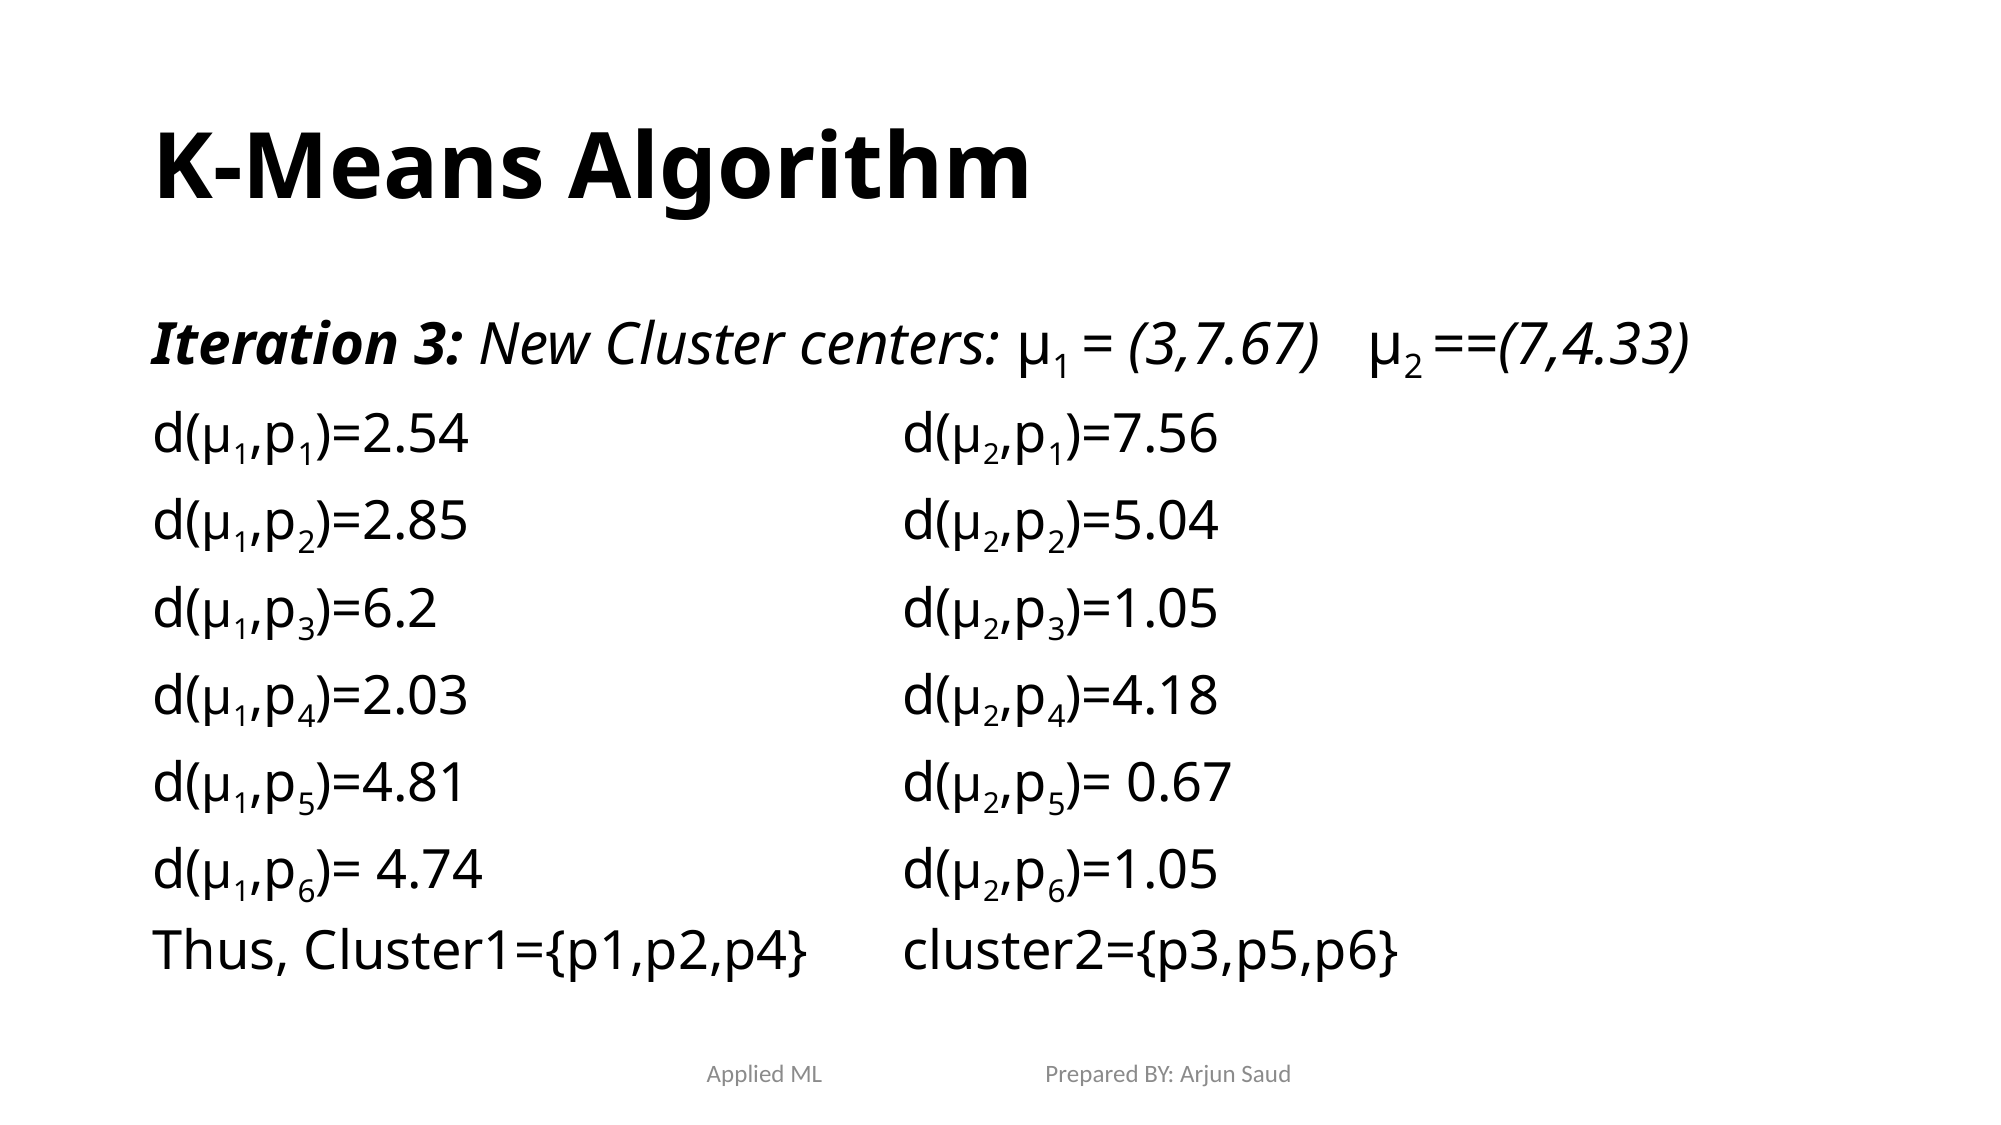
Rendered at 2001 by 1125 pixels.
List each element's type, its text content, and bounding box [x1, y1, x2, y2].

title K-Means Algorithm [137, 59, 1863, 278]
footer Applied ML Prepared BY: Arjun Saud [662, 1042, 1338, 1103]
list Iteration 3: New Cluster centers: μ1 = (3,7.67) μ2 ==(7,4.33) d(μ1,p1)=2.54 d(μ2,p1)=7.56 d(μ1,p2)=2.85 d(μ2,p2)=5.04 d(μ1,p3)=6.2 d(μ2,p3)=1.05 d(μ1,p4)=2.03 d(μ2,p4)=4.18 d(μ1,p5)=4.81 d(μ2,p5)= 0.67 d(μ1,p6)= 4.74 d(μ2,p6)=1.05 Thus, Cluster1={p1,p2,p4} cluster2={p3,p5,p6} [137, 299, 1863, 1014]
